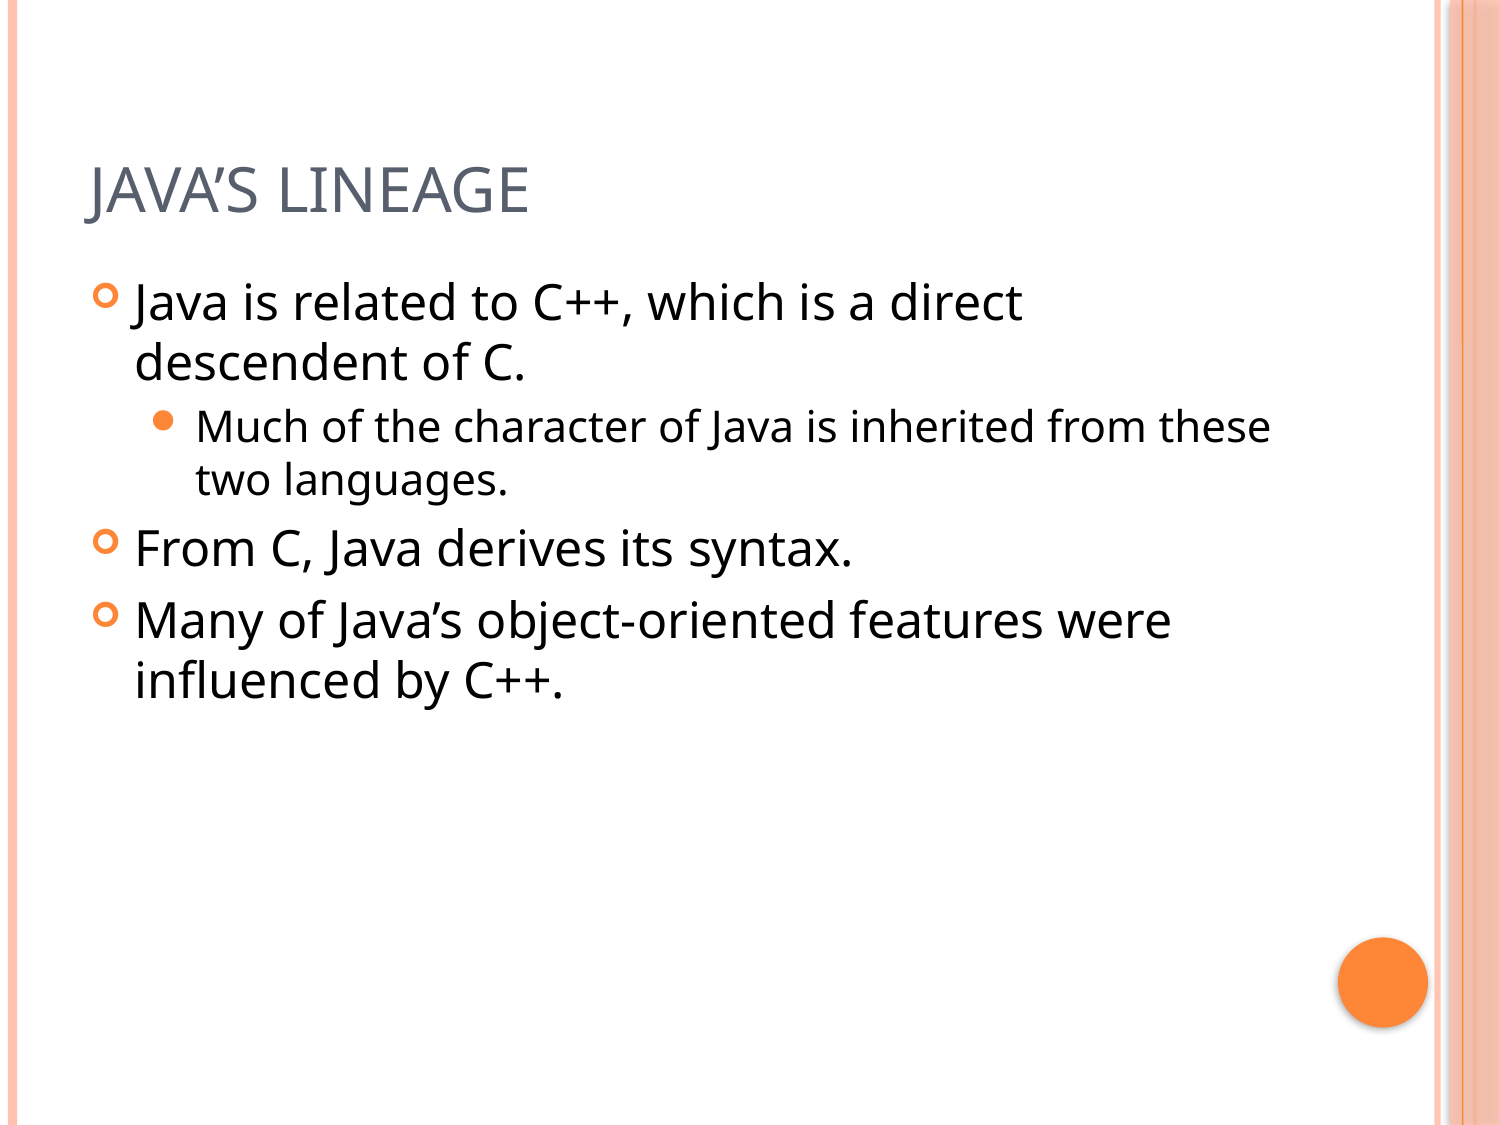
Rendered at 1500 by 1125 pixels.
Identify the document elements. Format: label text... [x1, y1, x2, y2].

title Java’s Lineage [75, 45, 1300, 233]
list Java is related to C++, which is a direct descendent of C. Much of the character of Java is inherited from these two languages. From C, Java derives its syntax. Many of Java’s object-oriented features were influenced by C++. [75, 262, 1300, 1062]
